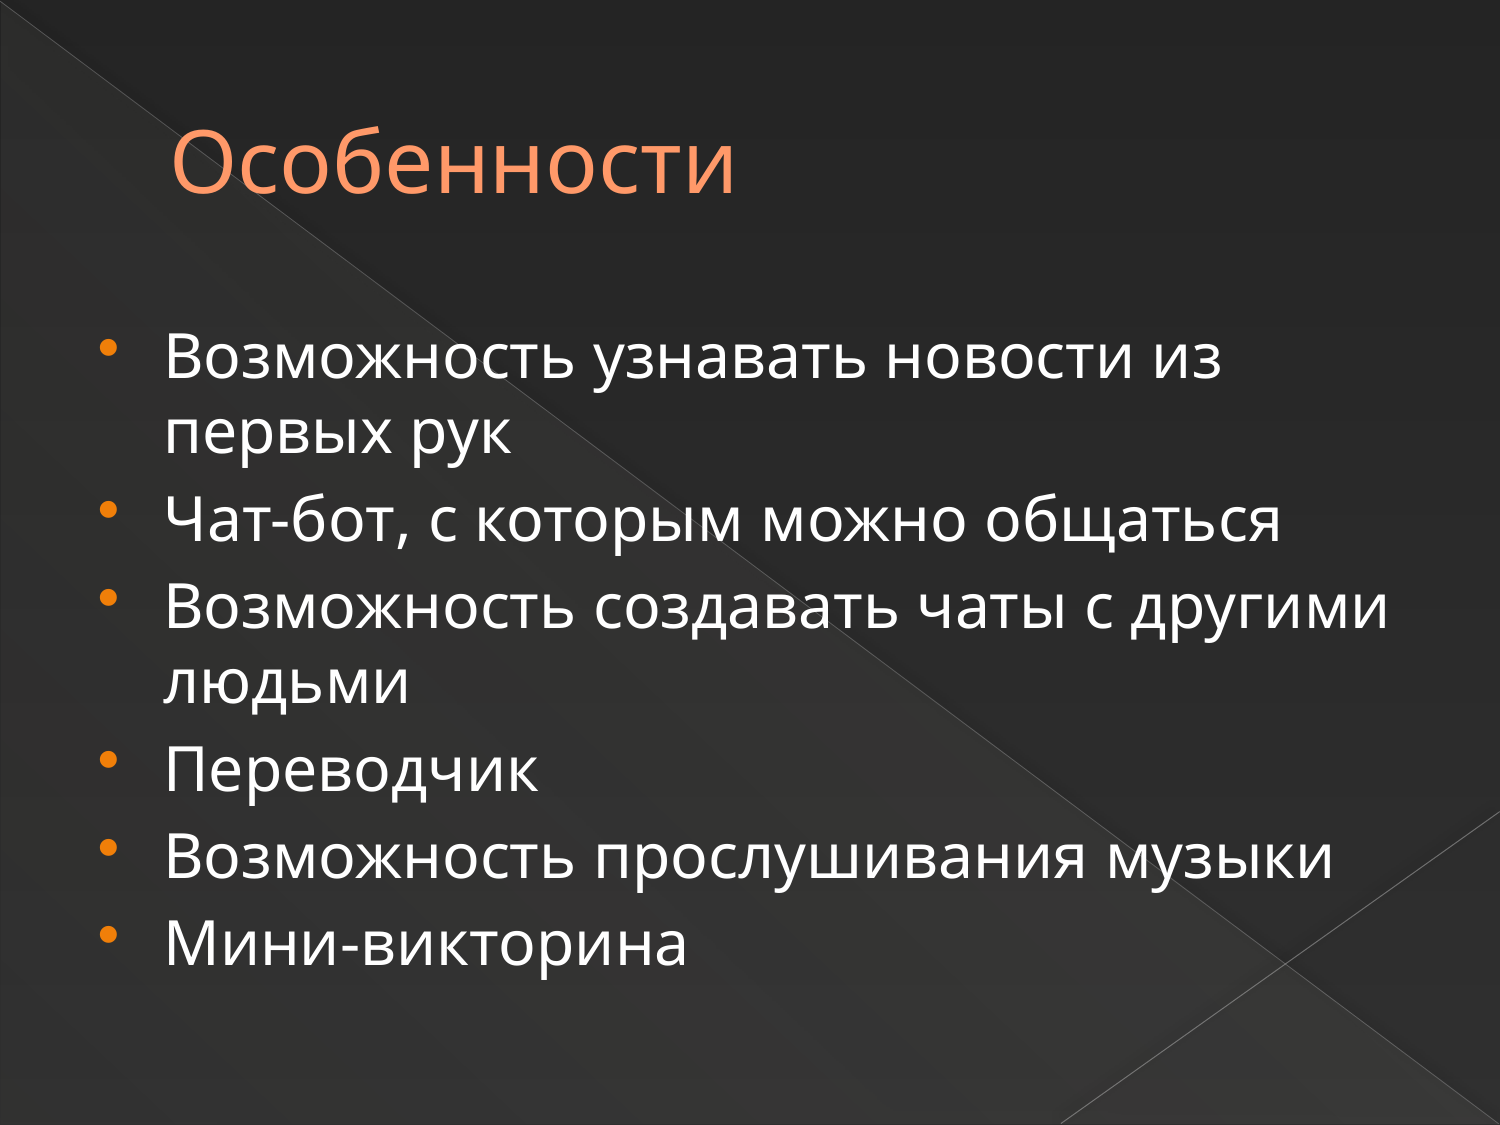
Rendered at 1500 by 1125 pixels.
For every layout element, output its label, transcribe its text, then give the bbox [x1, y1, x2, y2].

list Возможность узнавать новости из первых рук Чат-бот, с которым можно общаться Возможность создавать чаты с другими людьми Переводчик Возможность прослушивания музыки Мини-викторина [75, 308, 1425, 1059]
title Особенности [75, 43, 1425, 274]
